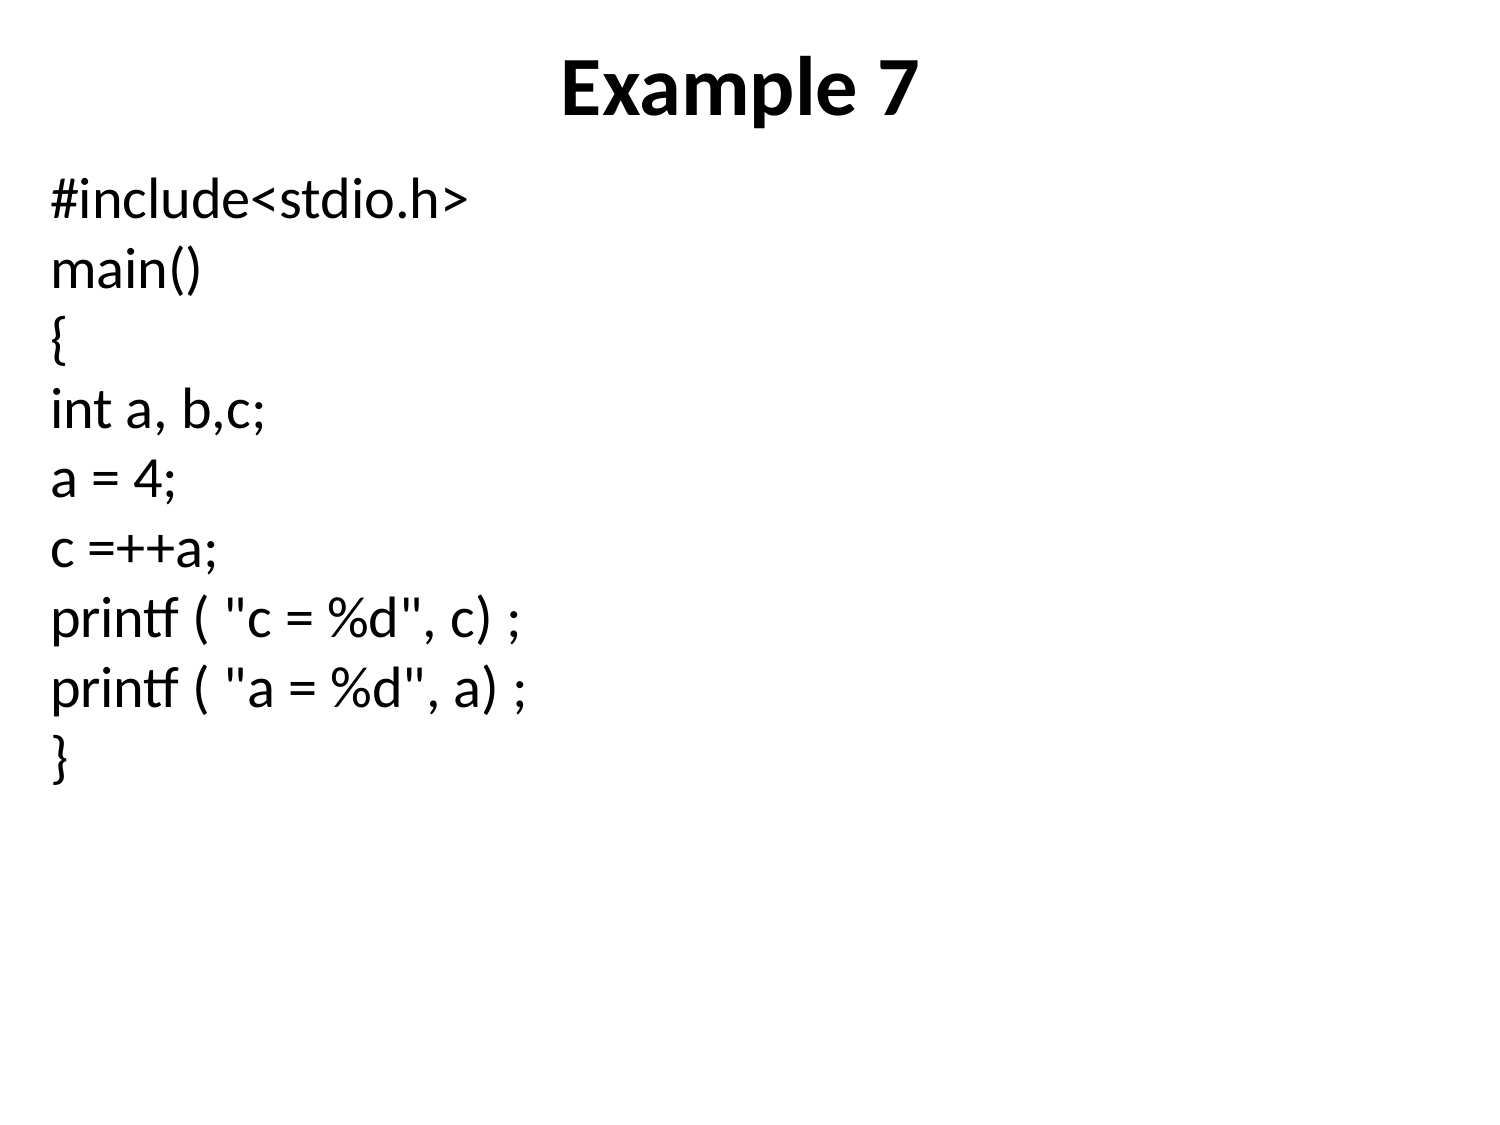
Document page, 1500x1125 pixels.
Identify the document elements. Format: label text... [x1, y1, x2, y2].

title Example 7 [28, 23, 1454, 141]
text_box #include<stdio.h> main() { int a, b,c; a = 4; c =++a; printf ( "c = %d", c) ; printf ( "a = %d", a) ; } [35, 152, 1442, 797]
